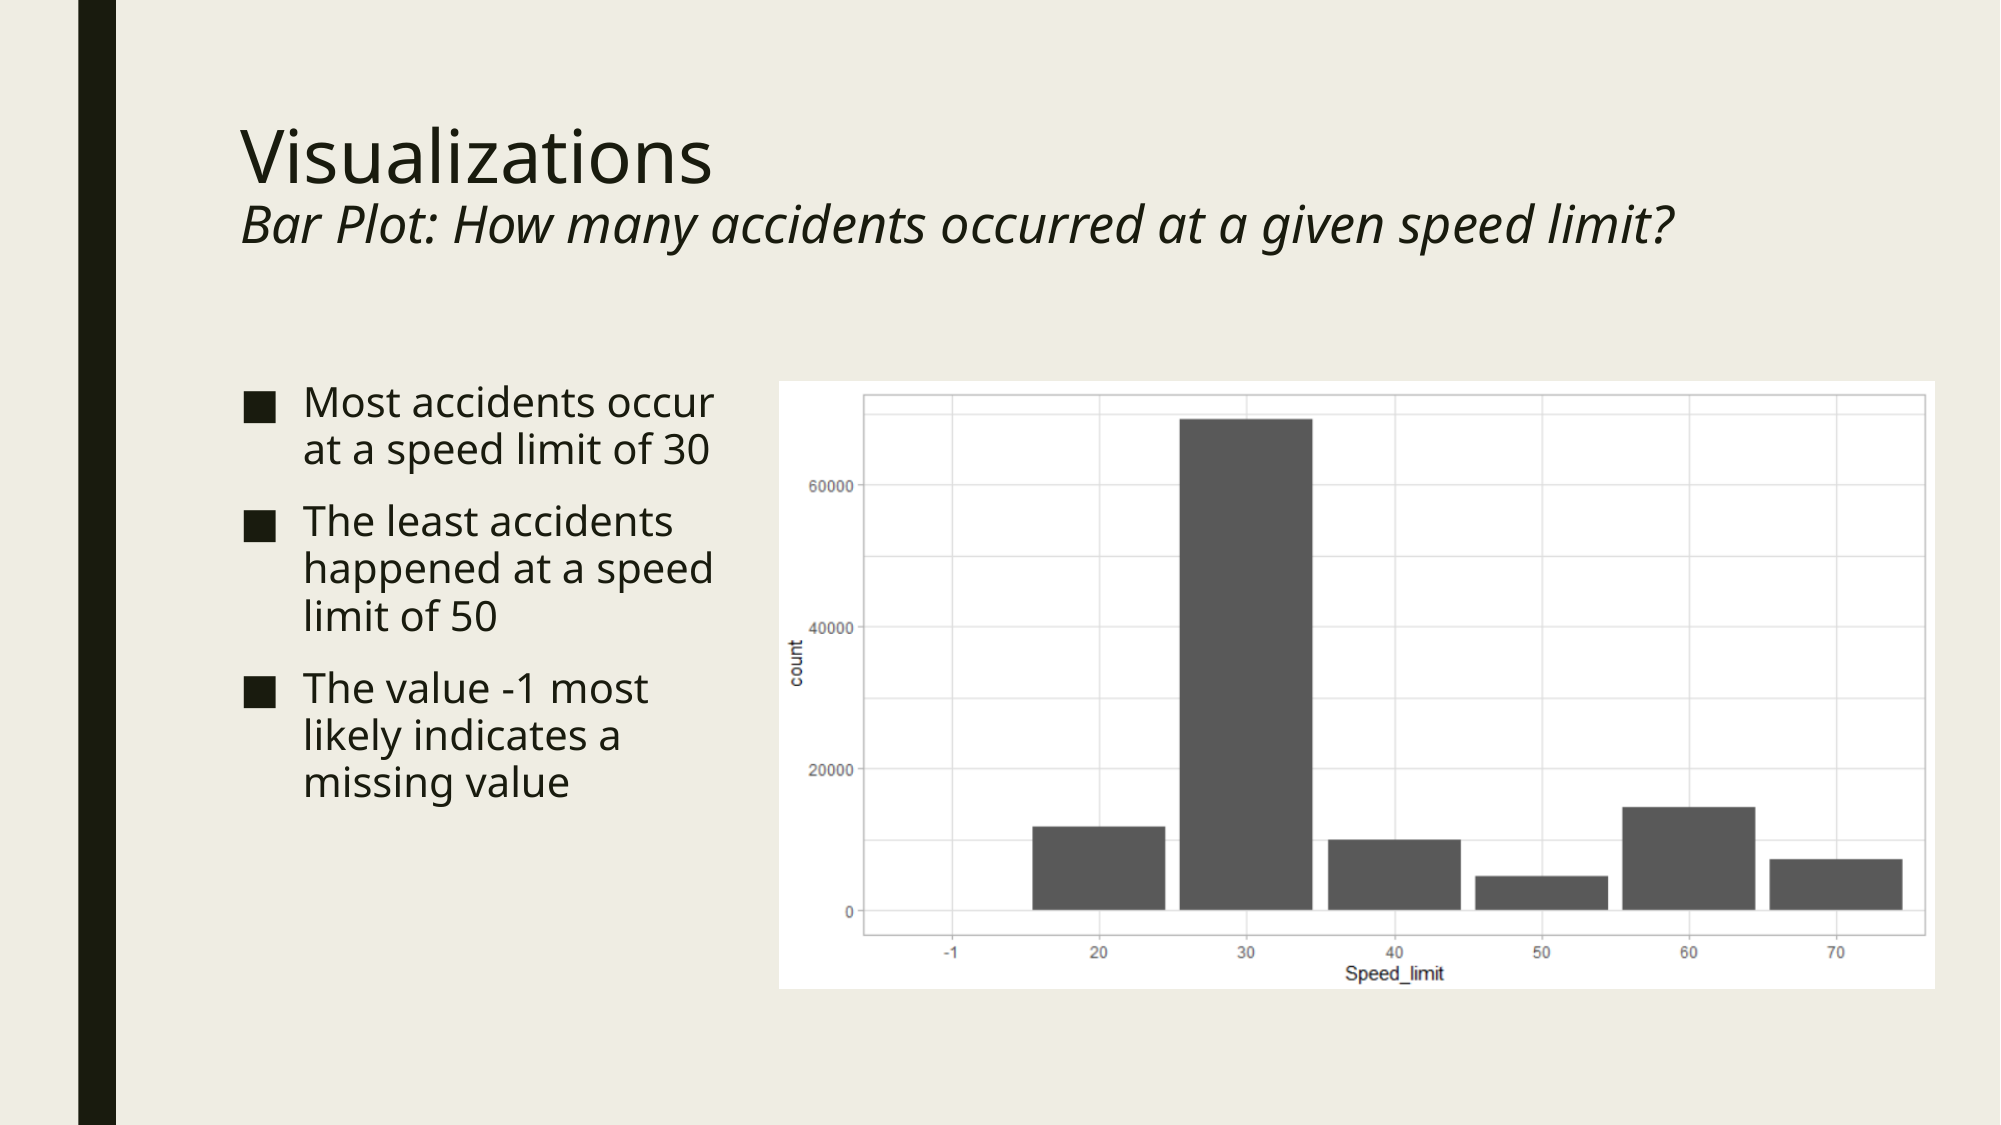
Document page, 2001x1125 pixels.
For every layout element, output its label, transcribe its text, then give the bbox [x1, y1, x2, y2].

title Visualizations Bar Plot: How many accidents occurred at a given speed limit? [225, 112, 1800, 357]
list Most accidents occur at a speed limit of 30 The least accidents happened at a speed limit of 50 The value -1 most likely indicates a missing value [225, 372, 739, 1051]
picture [779, 381, 1935, 989]
